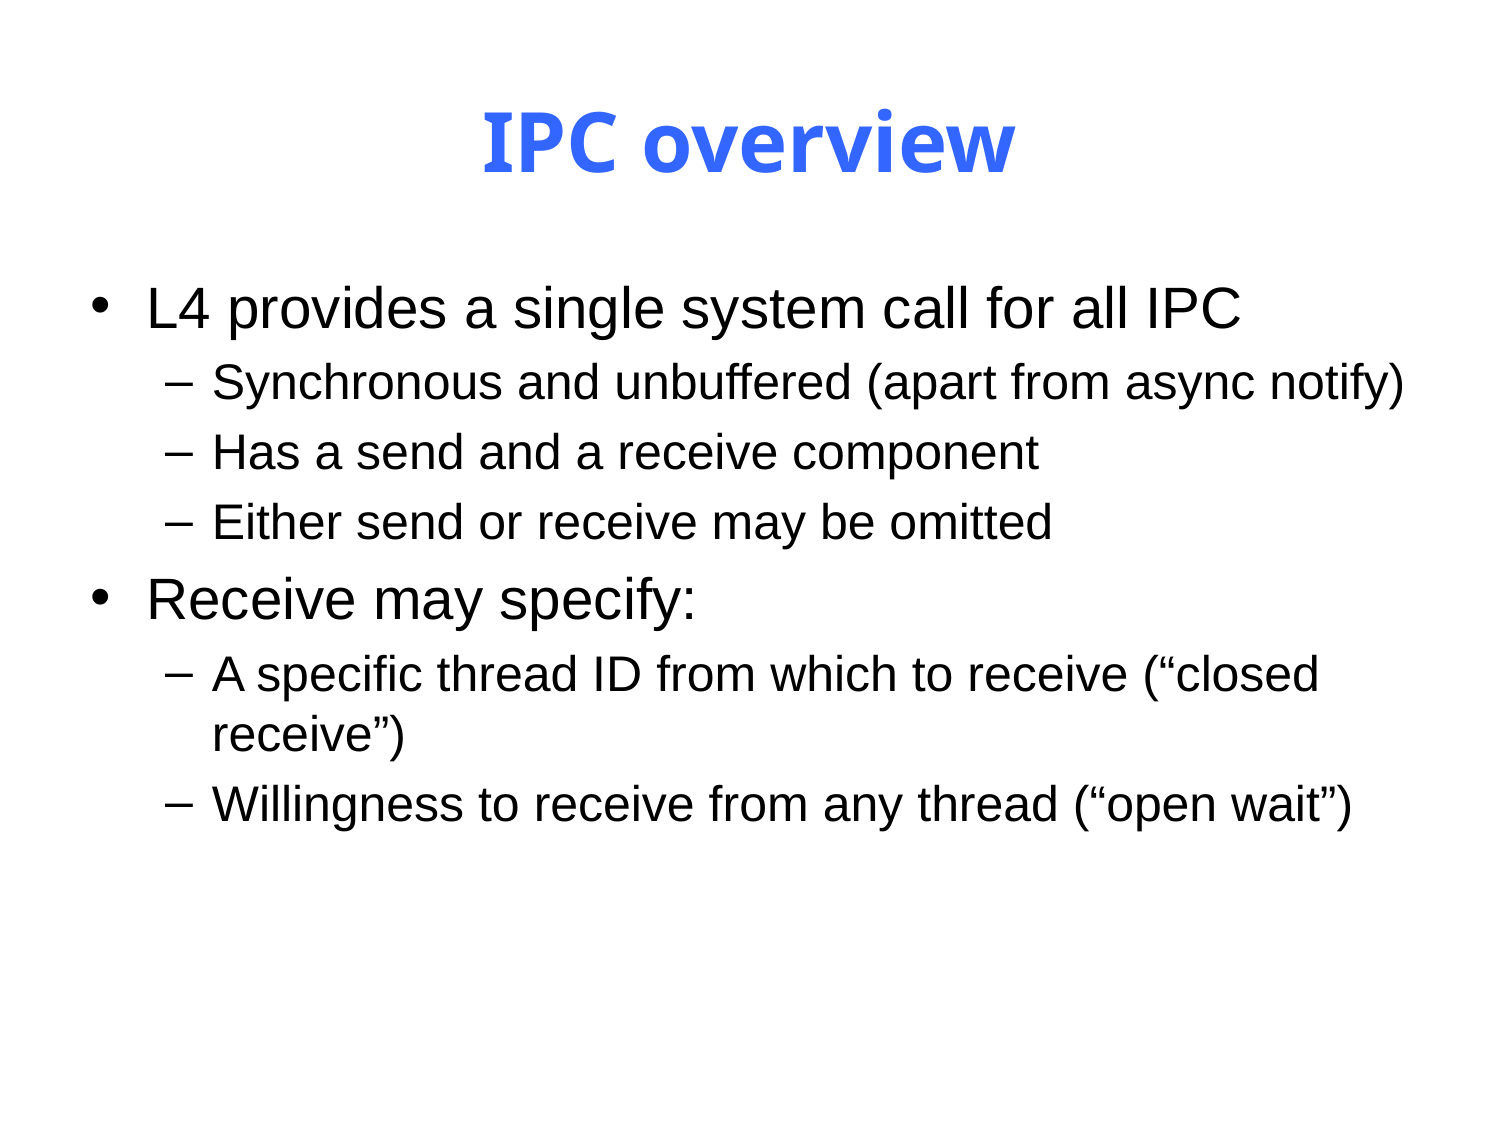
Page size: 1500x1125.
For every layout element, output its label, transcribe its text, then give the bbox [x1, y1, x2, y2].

list L4 provides a single system call for all IPC Synchronous and unbuffered (apart from async notify) Has a send and a receive component Either send or receive may be omitted Receive may specify: A specific thread ID from which to receive (“closed receive”) Willingness to receive from any thread (“open wait”) [75, 262, 1425, 1005]
title IPC overview [75, 45, 1425, 233]
